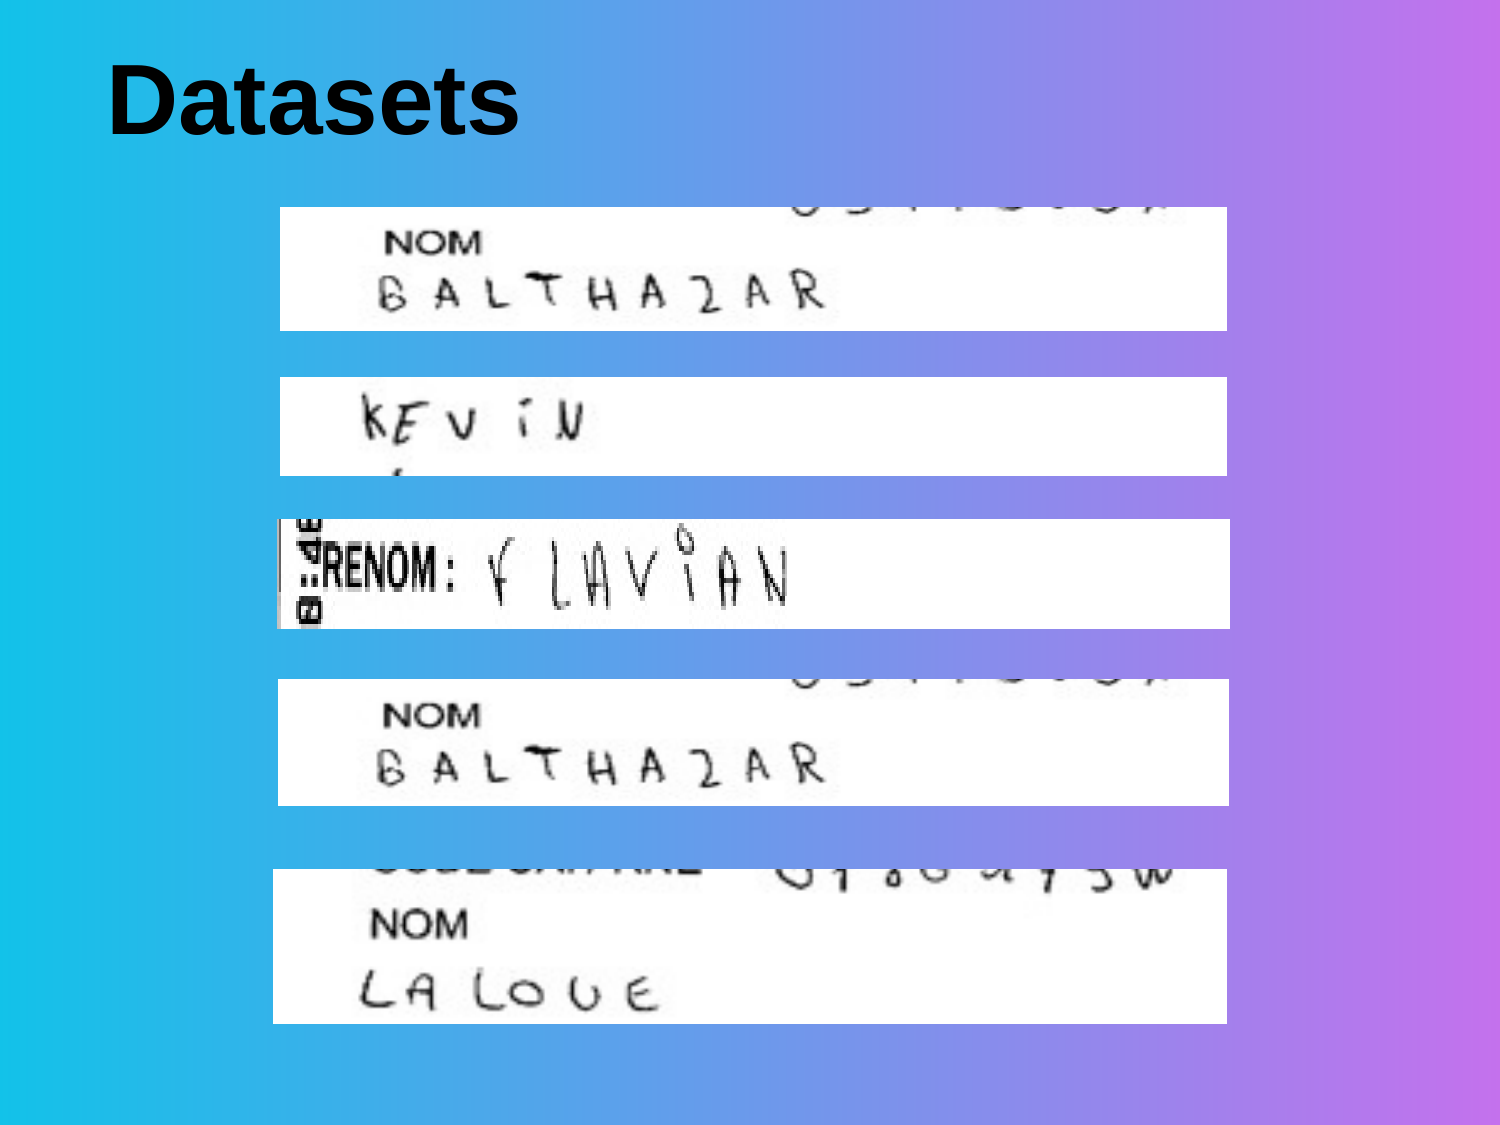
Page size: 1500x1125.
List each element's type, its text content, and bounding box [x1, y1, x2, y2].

picture [273, 869, 1227, 1024]
picture [280, 207, 1227, 331]
picture [280, 377, 1227, 477]
picture [278, 678, 1229, 806]
picture [277, 519, 1230, 629]
title Datasets [91, 19, 1292, 209]
